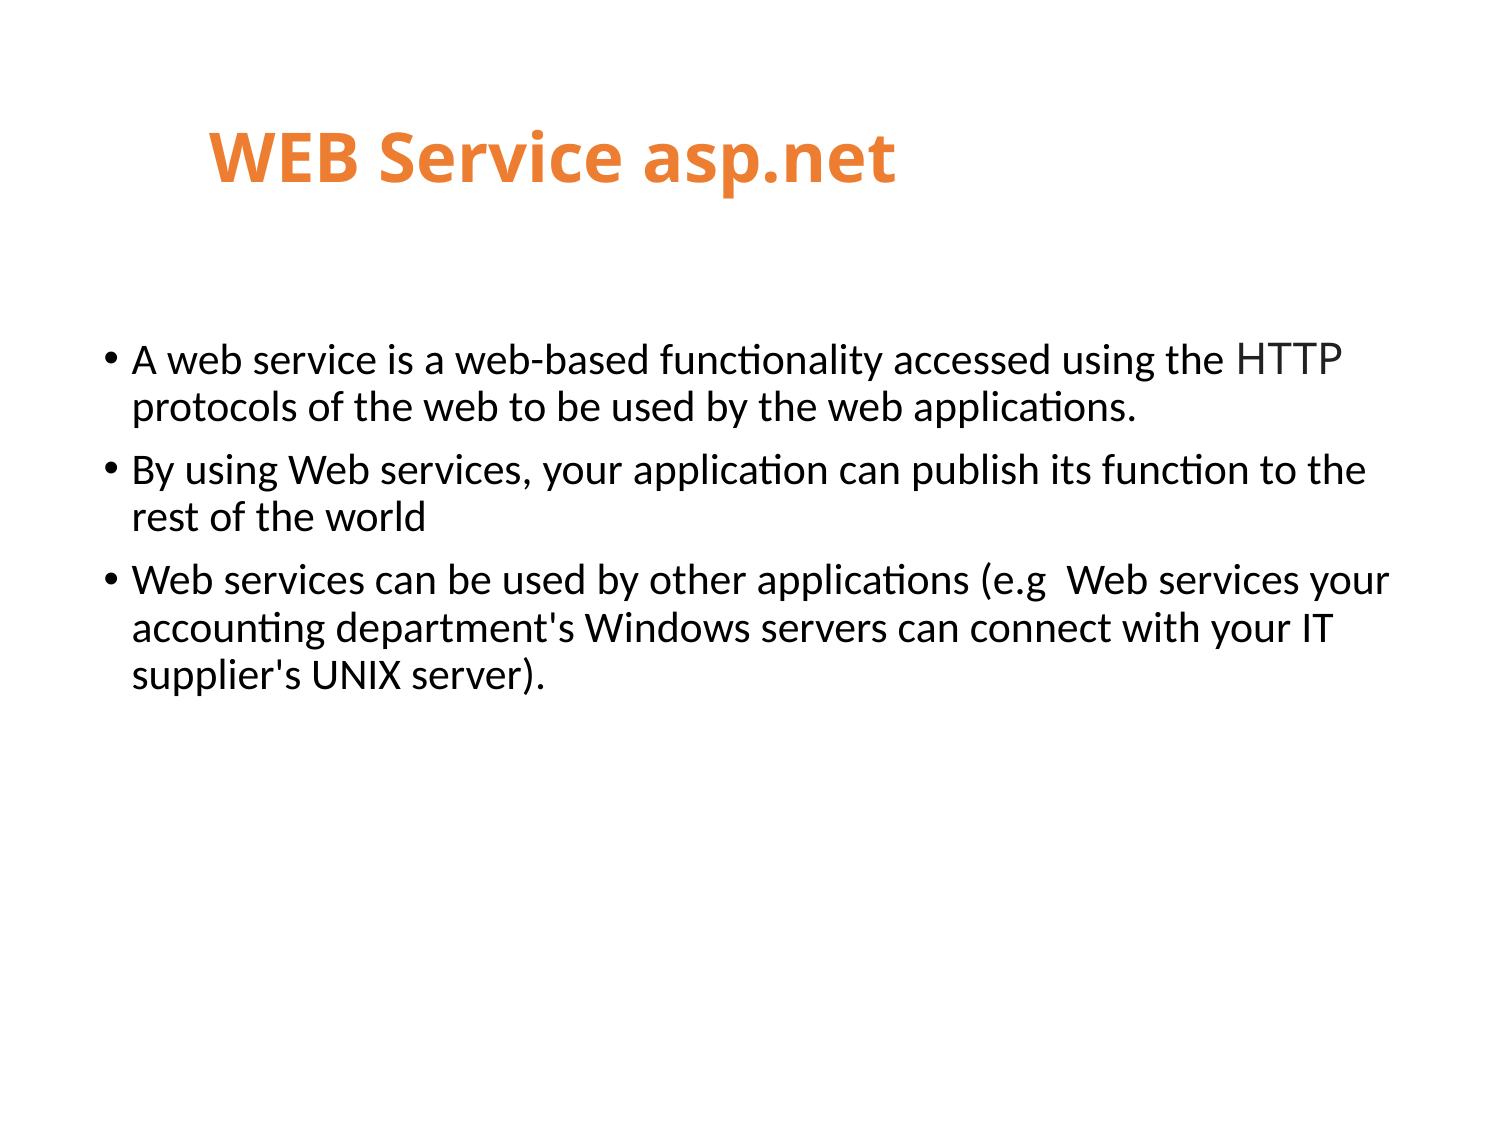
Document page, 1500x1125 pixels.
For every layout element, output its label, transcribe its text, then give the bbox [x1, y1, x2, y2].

list A web service is a web-based functionality accessed using the HTTP protocols of the web to be used by the web applications. By using Web services, your application can publish its function to the rest of the world Web services can be used by other applications (e.g Web services your accounting department's Windows servers can connect with your IT supplier's UNIX server). [88, 329, 1439, 858]
title WEB Service asp.net [194, 66, 1500, 254]
